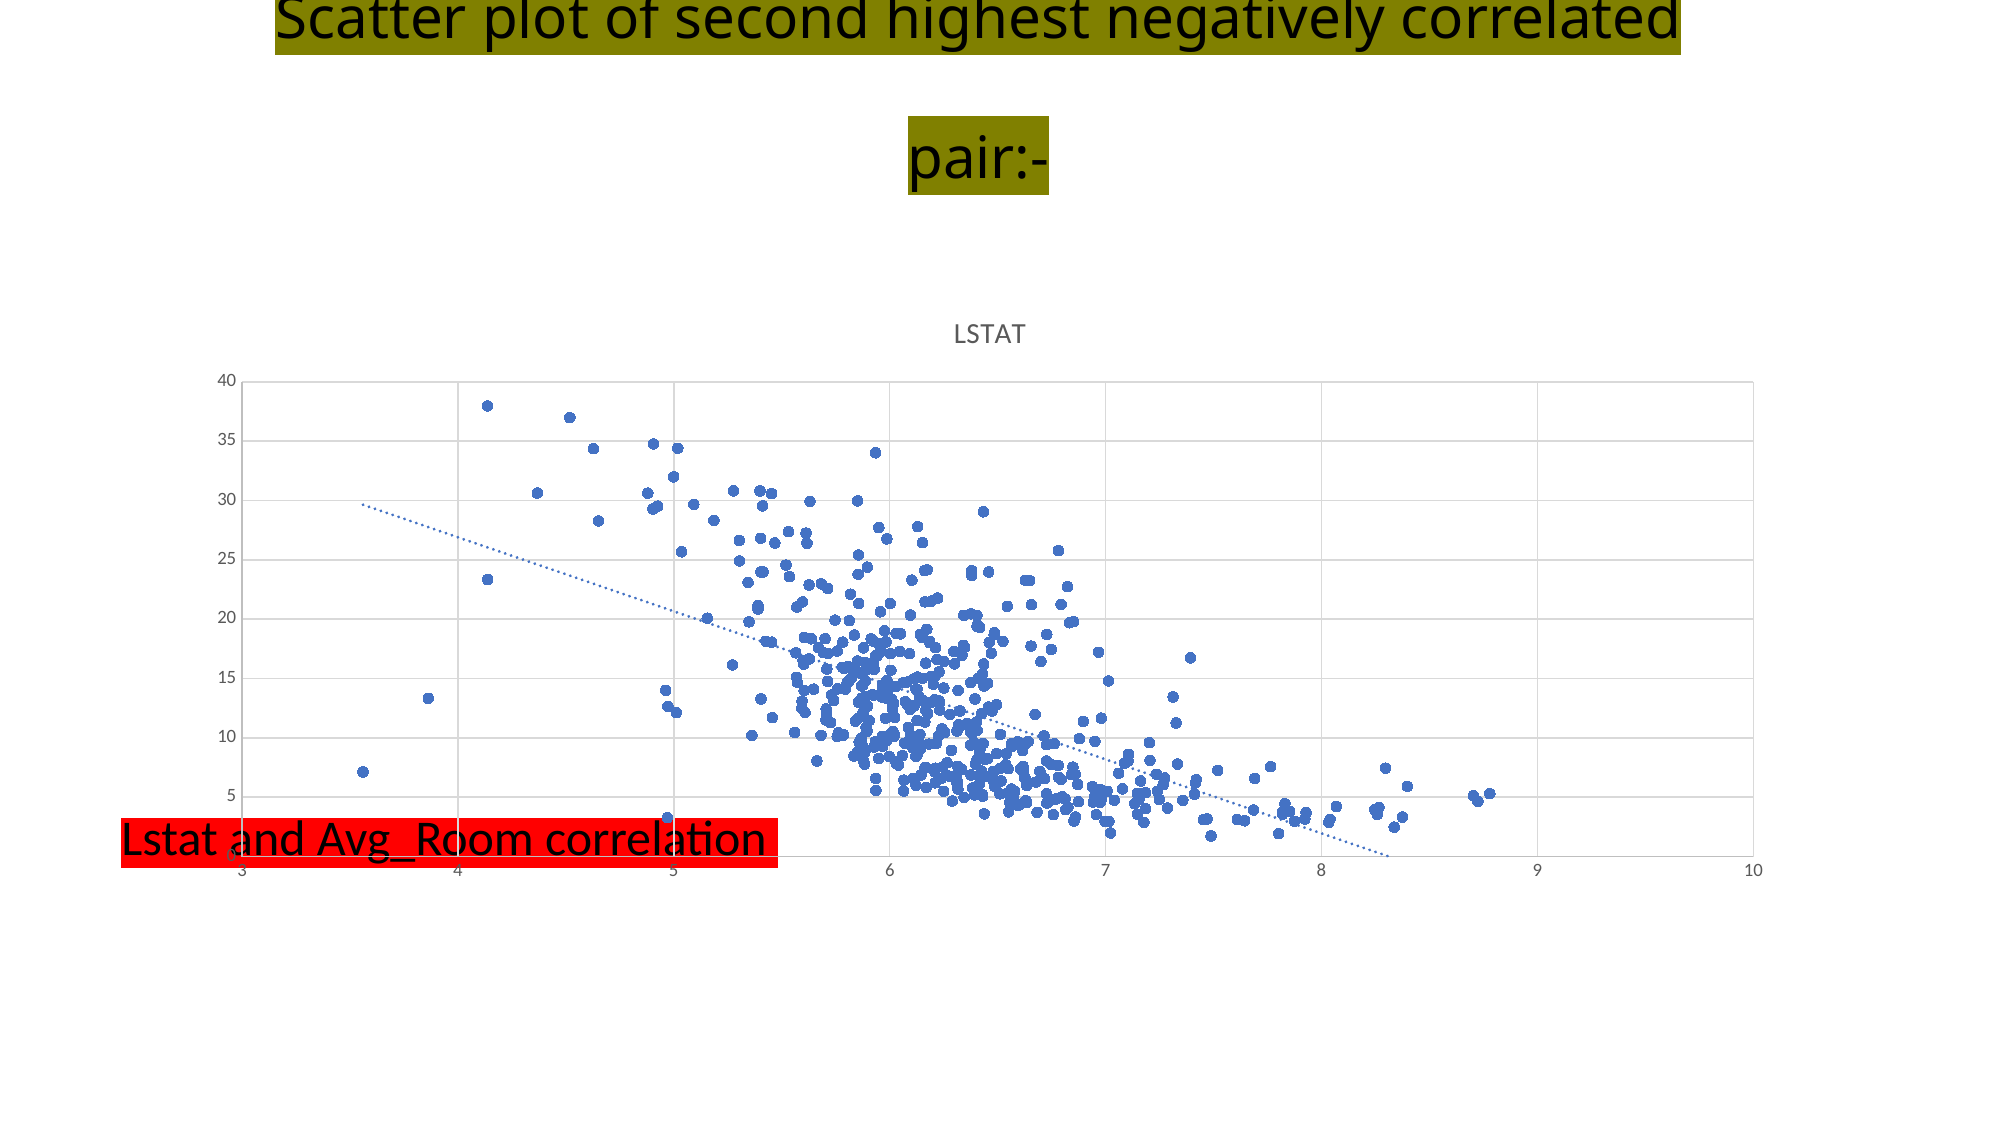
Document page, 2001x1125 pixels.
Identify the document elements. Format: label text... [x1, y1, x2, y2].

subtitle Lstat and Avg_Room correlation [106, 197, 1882, 1062]
chart [184, 293, 1796, 894]
title Scatter plot of second highest negatively correlated pair:- [228, 45, 1729, 197]
